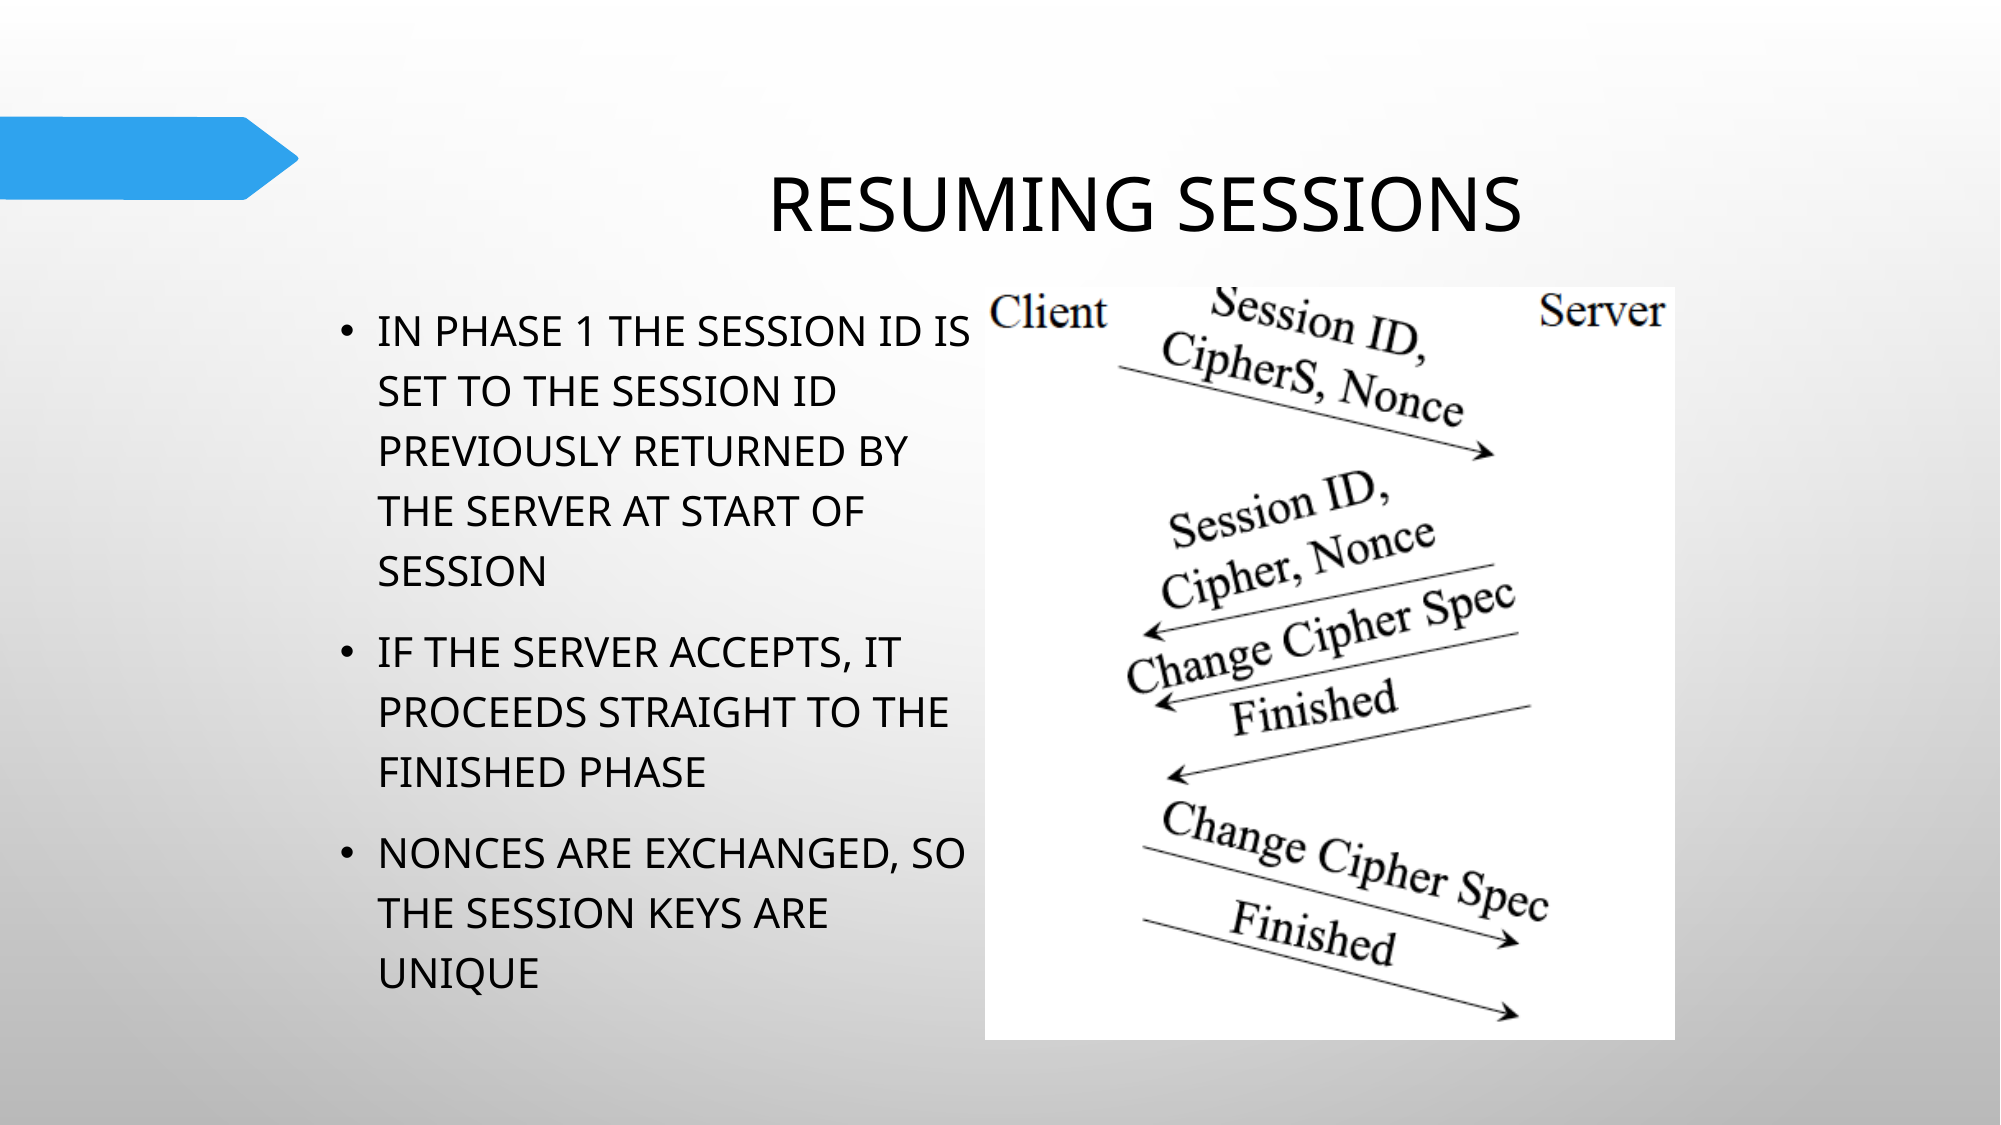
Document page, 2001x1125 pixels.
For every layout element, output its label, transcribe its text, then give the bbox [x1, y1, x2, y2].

title Resuming sessions [425, 102, 1867, 313]
picture [0, 0, 2000, 1125]
list In Phase 1 the Session ID is set to the Session ID previously returned by the server at start of session If the server accepts, it proceeds straight to the Finished phase Nonces are exchanged, so the session keys are unique [324, 287, 984, 1005]
